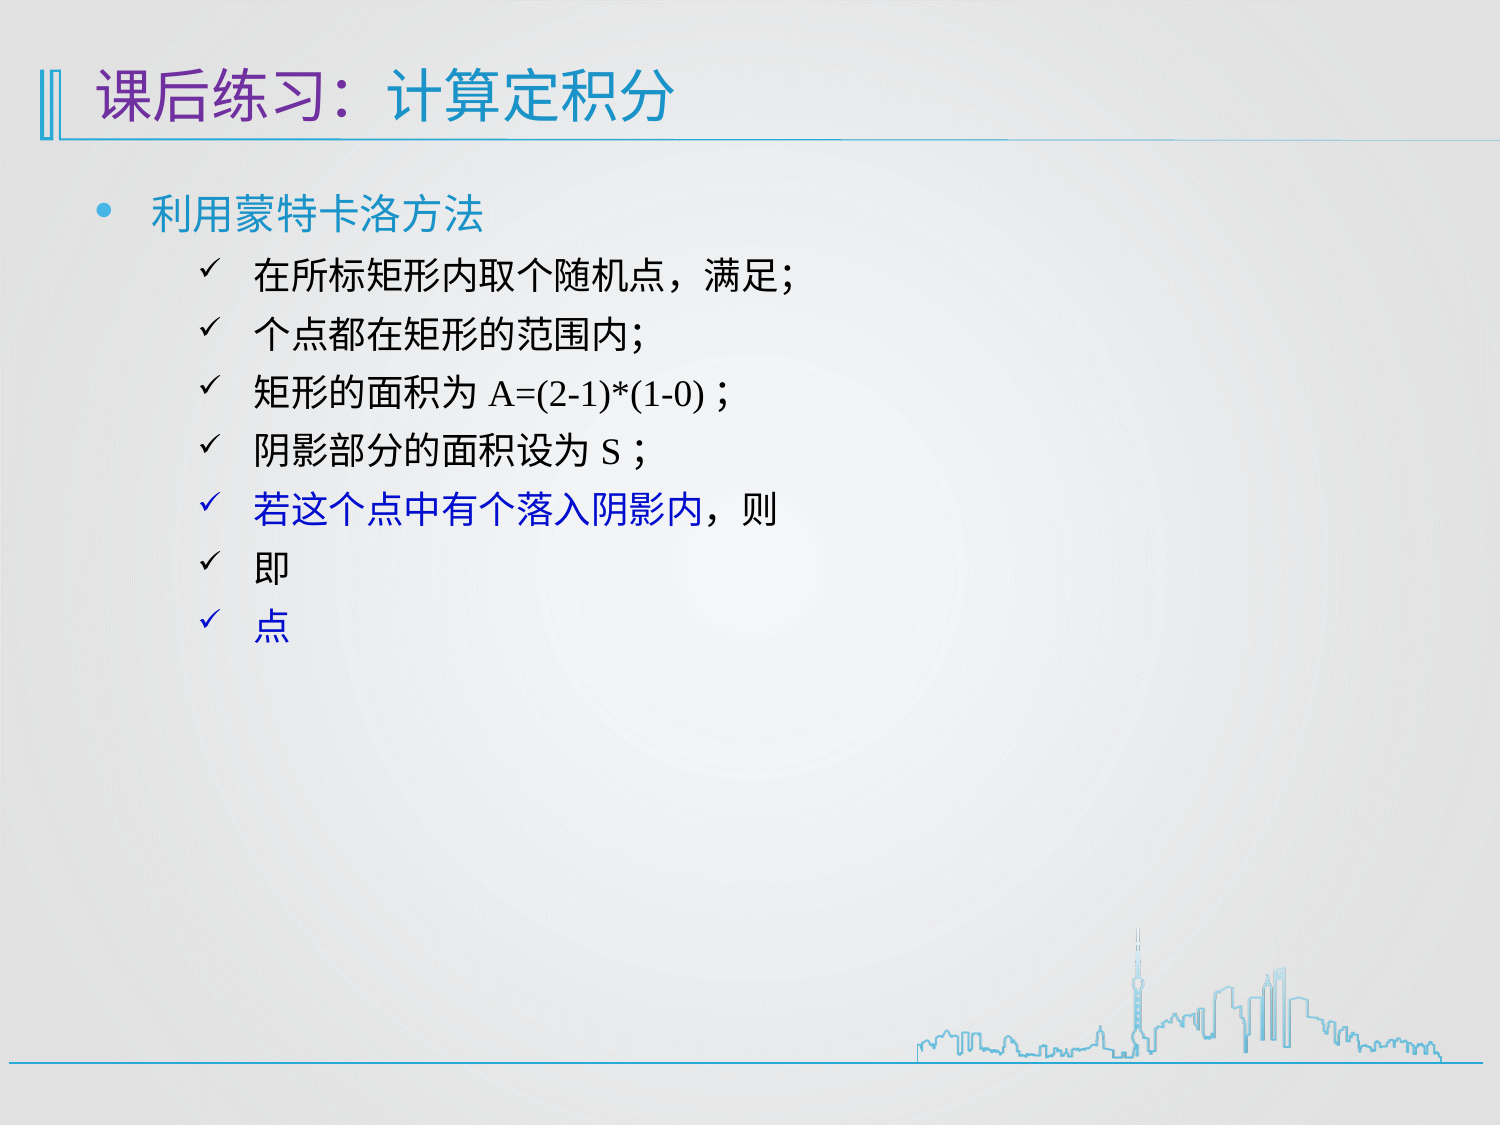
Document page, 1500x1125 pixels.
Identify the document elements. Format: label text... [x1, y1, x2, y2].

picture [0, 0, 1500, 1125]
title 课后练习：计算定积分 [79, 41, 1407, 138]
